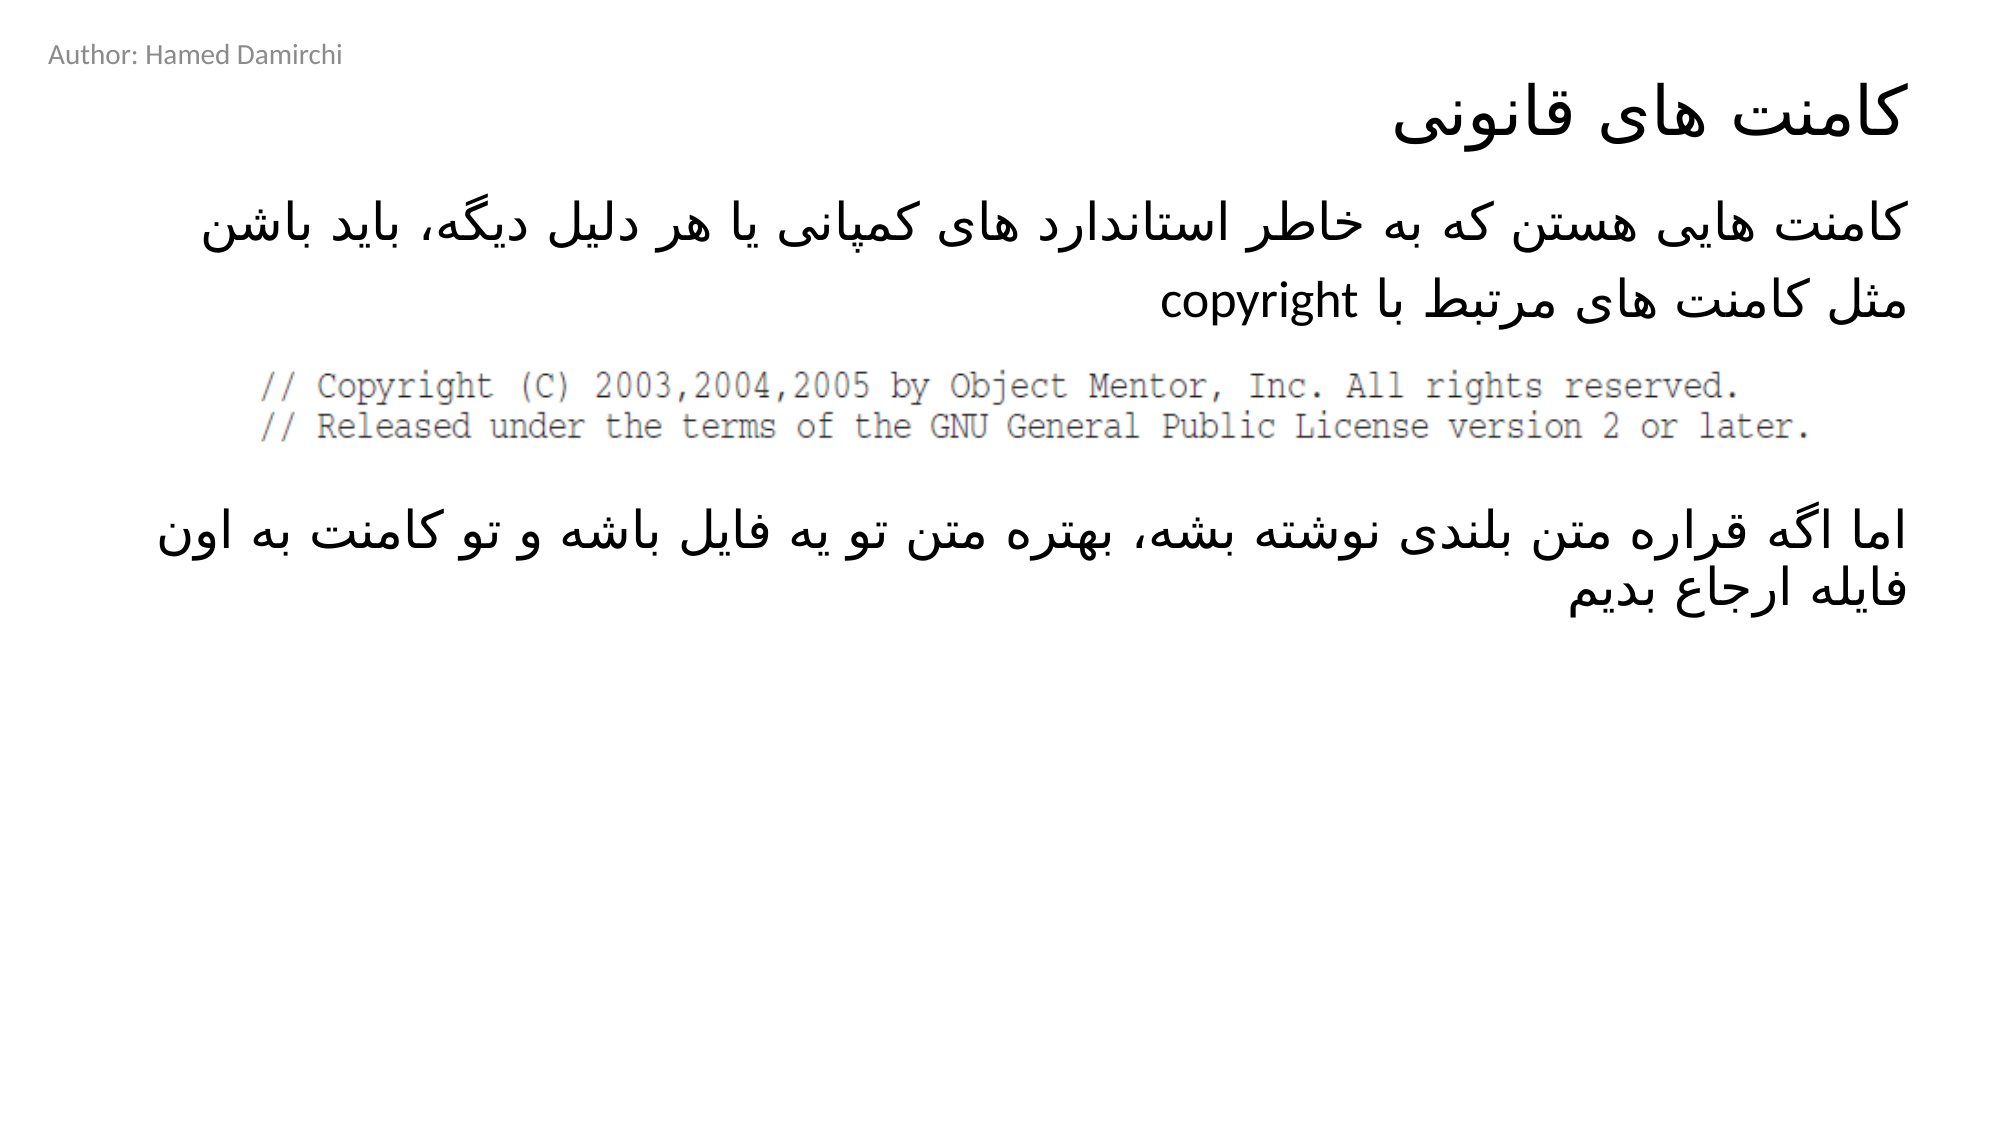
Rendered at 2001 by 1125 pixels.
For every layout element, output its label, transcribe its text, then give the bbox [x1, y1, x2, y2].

picture [231, 363, 1831, 473]
footer Author: Hamed Damirchi [33, 22, 363, 83]
list کامنت هایی هستن که به خاطر استاندارد های کمپانی یا هر دلیل دیگه، باید باشن مثل کامنت های مرتبط با copyright اما اگه قراره متن بلندی نوشته بشه، بهتره متن تو یه فایل باشه و تو کامنت به اون فایله ارجاع بدیم [137, 188, 1925, 1093]
title کامنت های قانونی [137, 52, 1925, 174]
